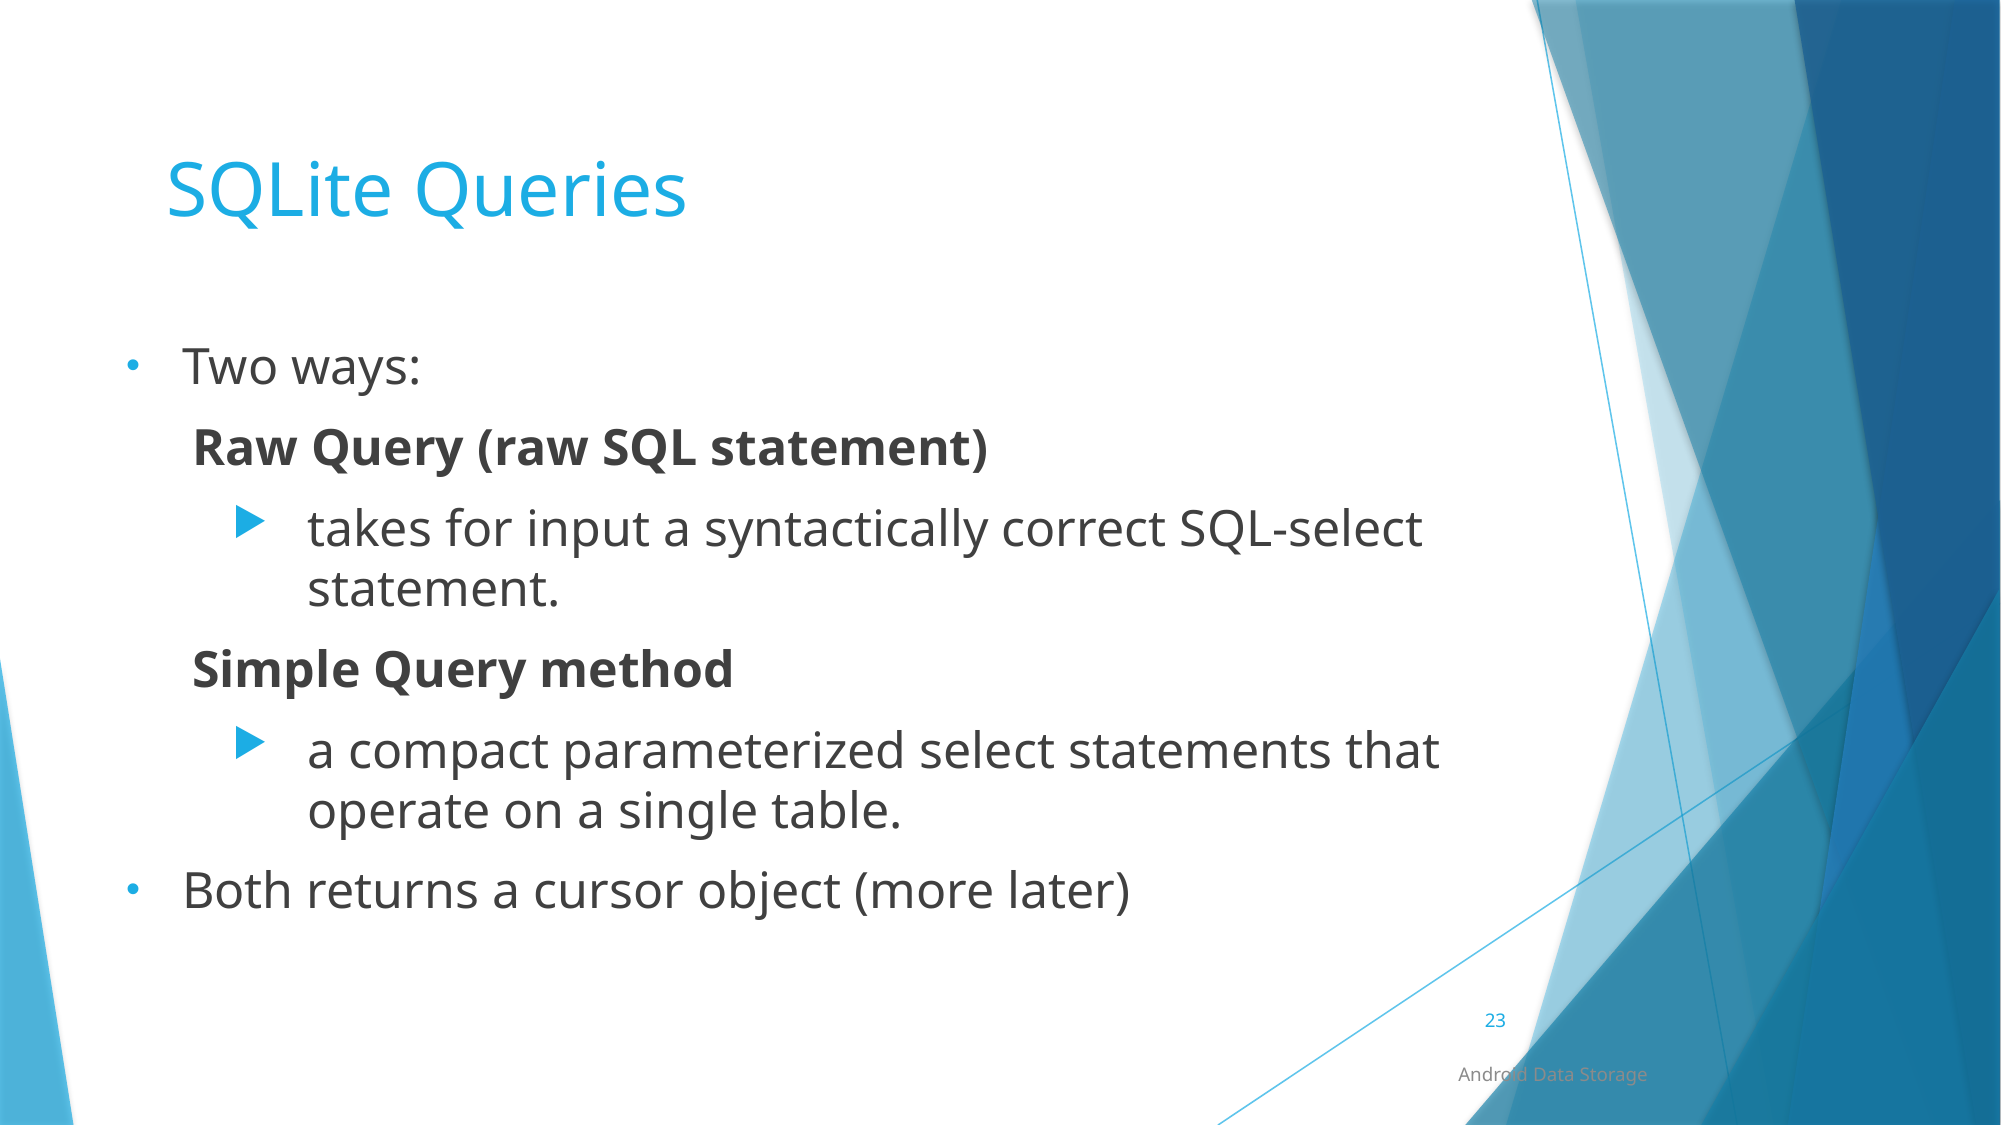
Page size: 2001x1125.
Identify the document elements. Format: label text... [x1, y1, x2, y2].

title SQLite Queries [151, 133, 1382, 284]
slide_number 23 [1409, 991, 1522, 1034]
list Two ways: Raw Query (raw SQL statement) takes for input a syntactically correct SQL-select statement. Simple Query method a compact parameterized select statements that operate on a single table. Both returns a cursor object (more later) [111, 327, 1522, 964]
footer Android Data Storage [1100, 1034, 1663, 1113]
